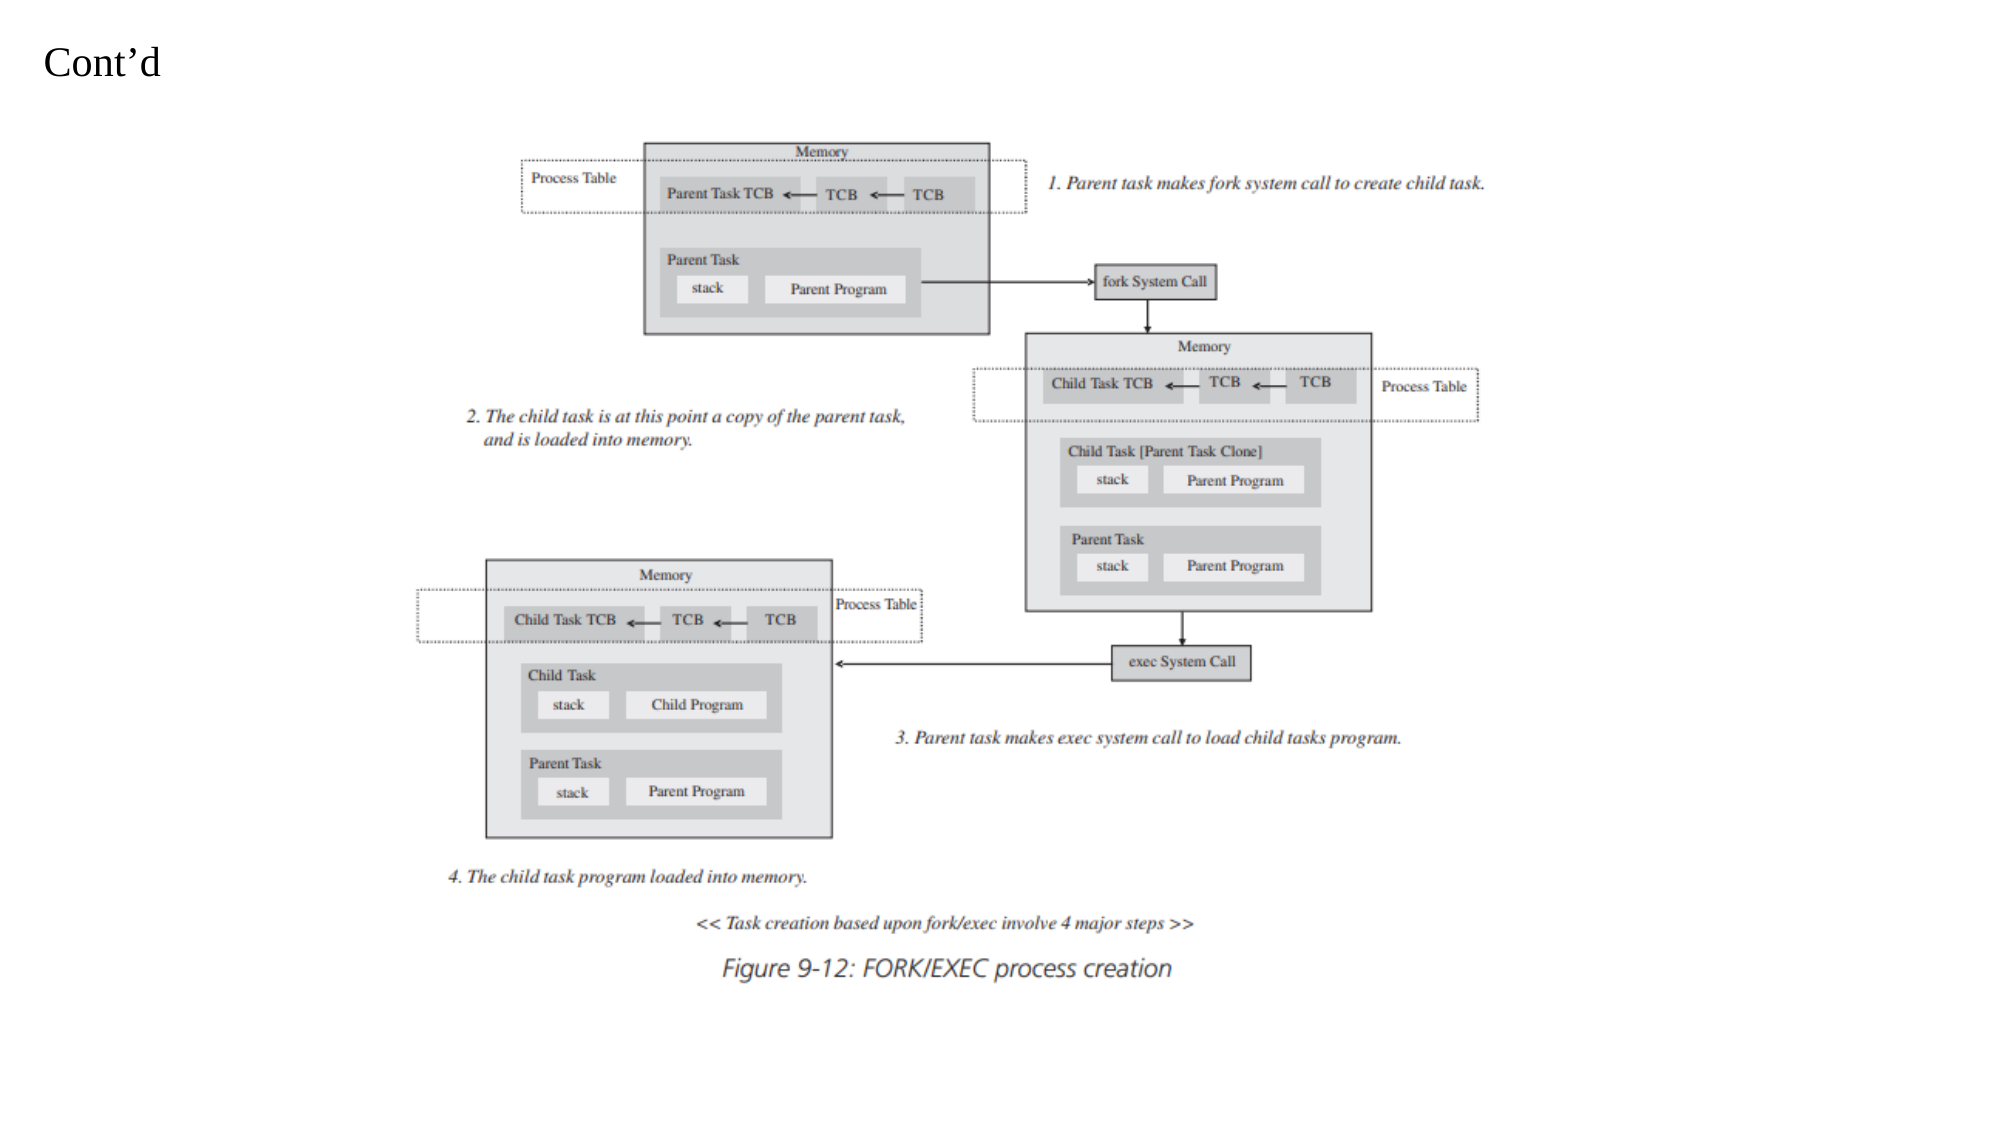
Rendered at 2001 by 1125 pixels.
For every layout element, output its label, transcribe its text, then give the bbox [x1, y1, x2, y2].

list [336, 106, 1567, 1017]
title Cont’d [28, 32, 1754, 94]
